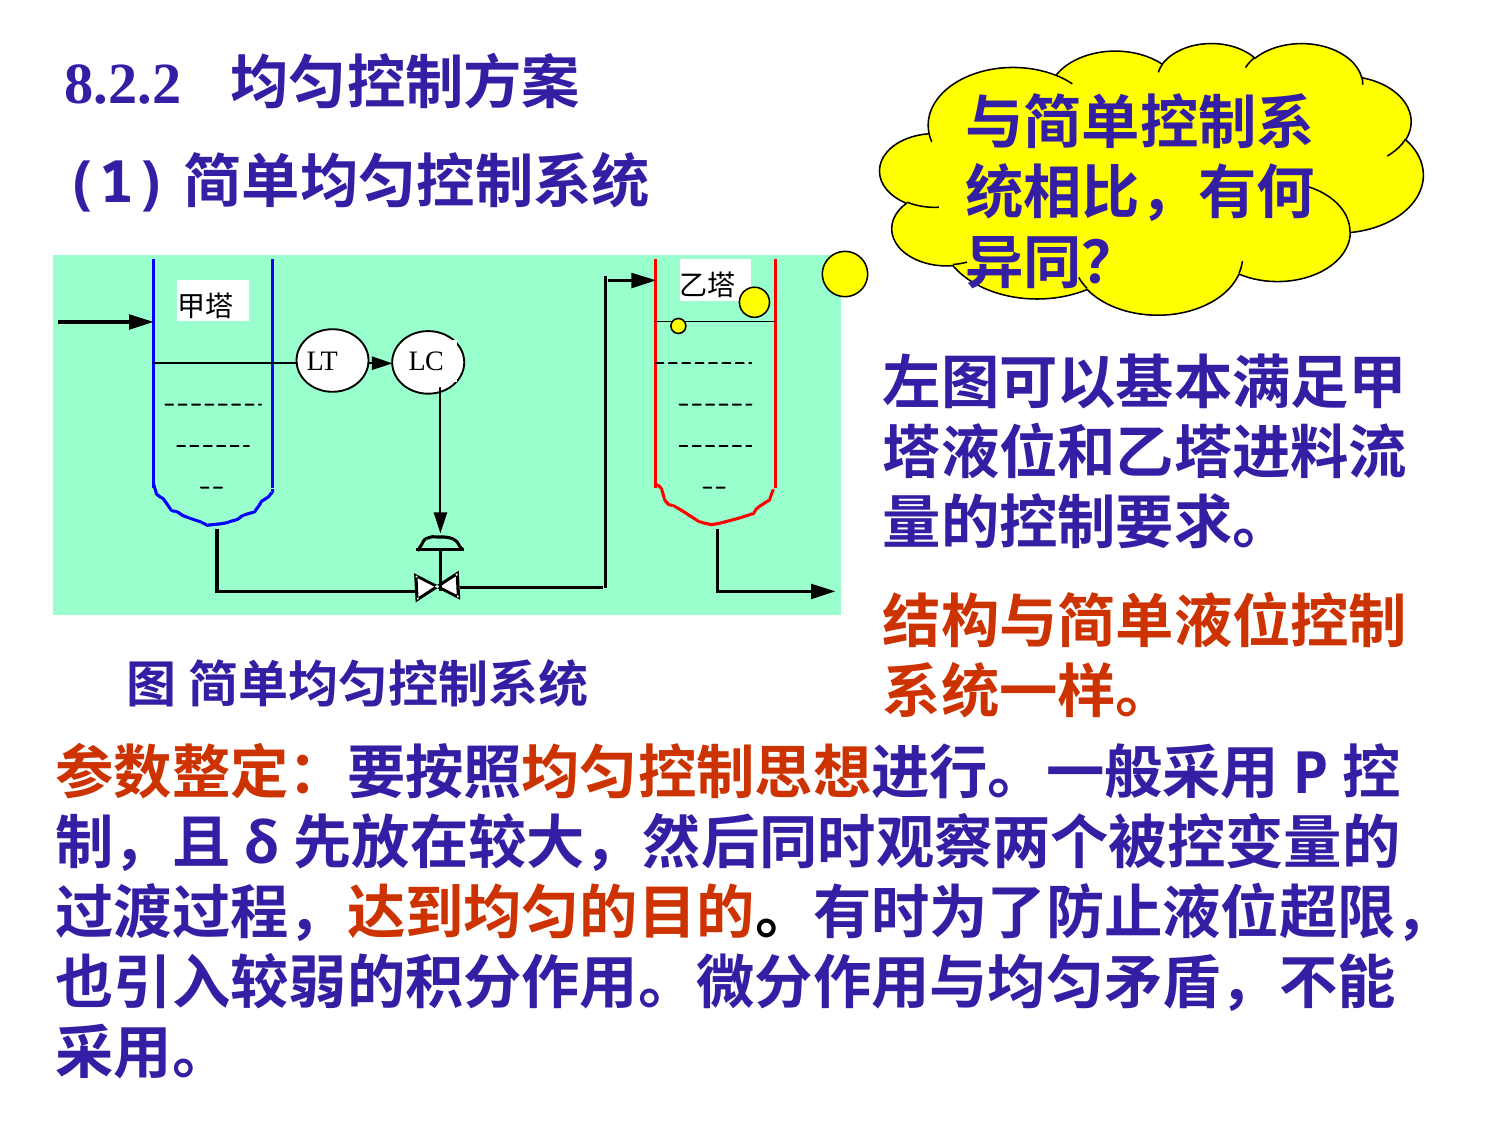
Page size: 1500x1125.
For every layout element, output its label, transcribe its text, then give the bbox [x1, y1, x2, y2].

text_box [879, 42, 1424, 315]
text_box 左图可以基本满足甲塔液位和乙塔进料流量的控制要求。 结构与简单液位控制系统一样。 [868, 338, 1436, 727]
text_box 8.2.2 均匀控制方案 (1)简单均匀控制系统 [50, 37, 857, 222]
text_box 参数整定：要按照均匀控制思想进行。一般采用P控制，且δ先放在较大，然后同时观察两个被控变量的过渡过程，达到均匀的目的。有时为了防止液位超限，也引入较弱的积分作用。微分作用与均匀矛盾，不能采用。 [41, 727, 1447, 1093]
text_box 图 简单均匀控制系统 [112, 645, 758, 720]
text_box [52, 255, 841, 615]
